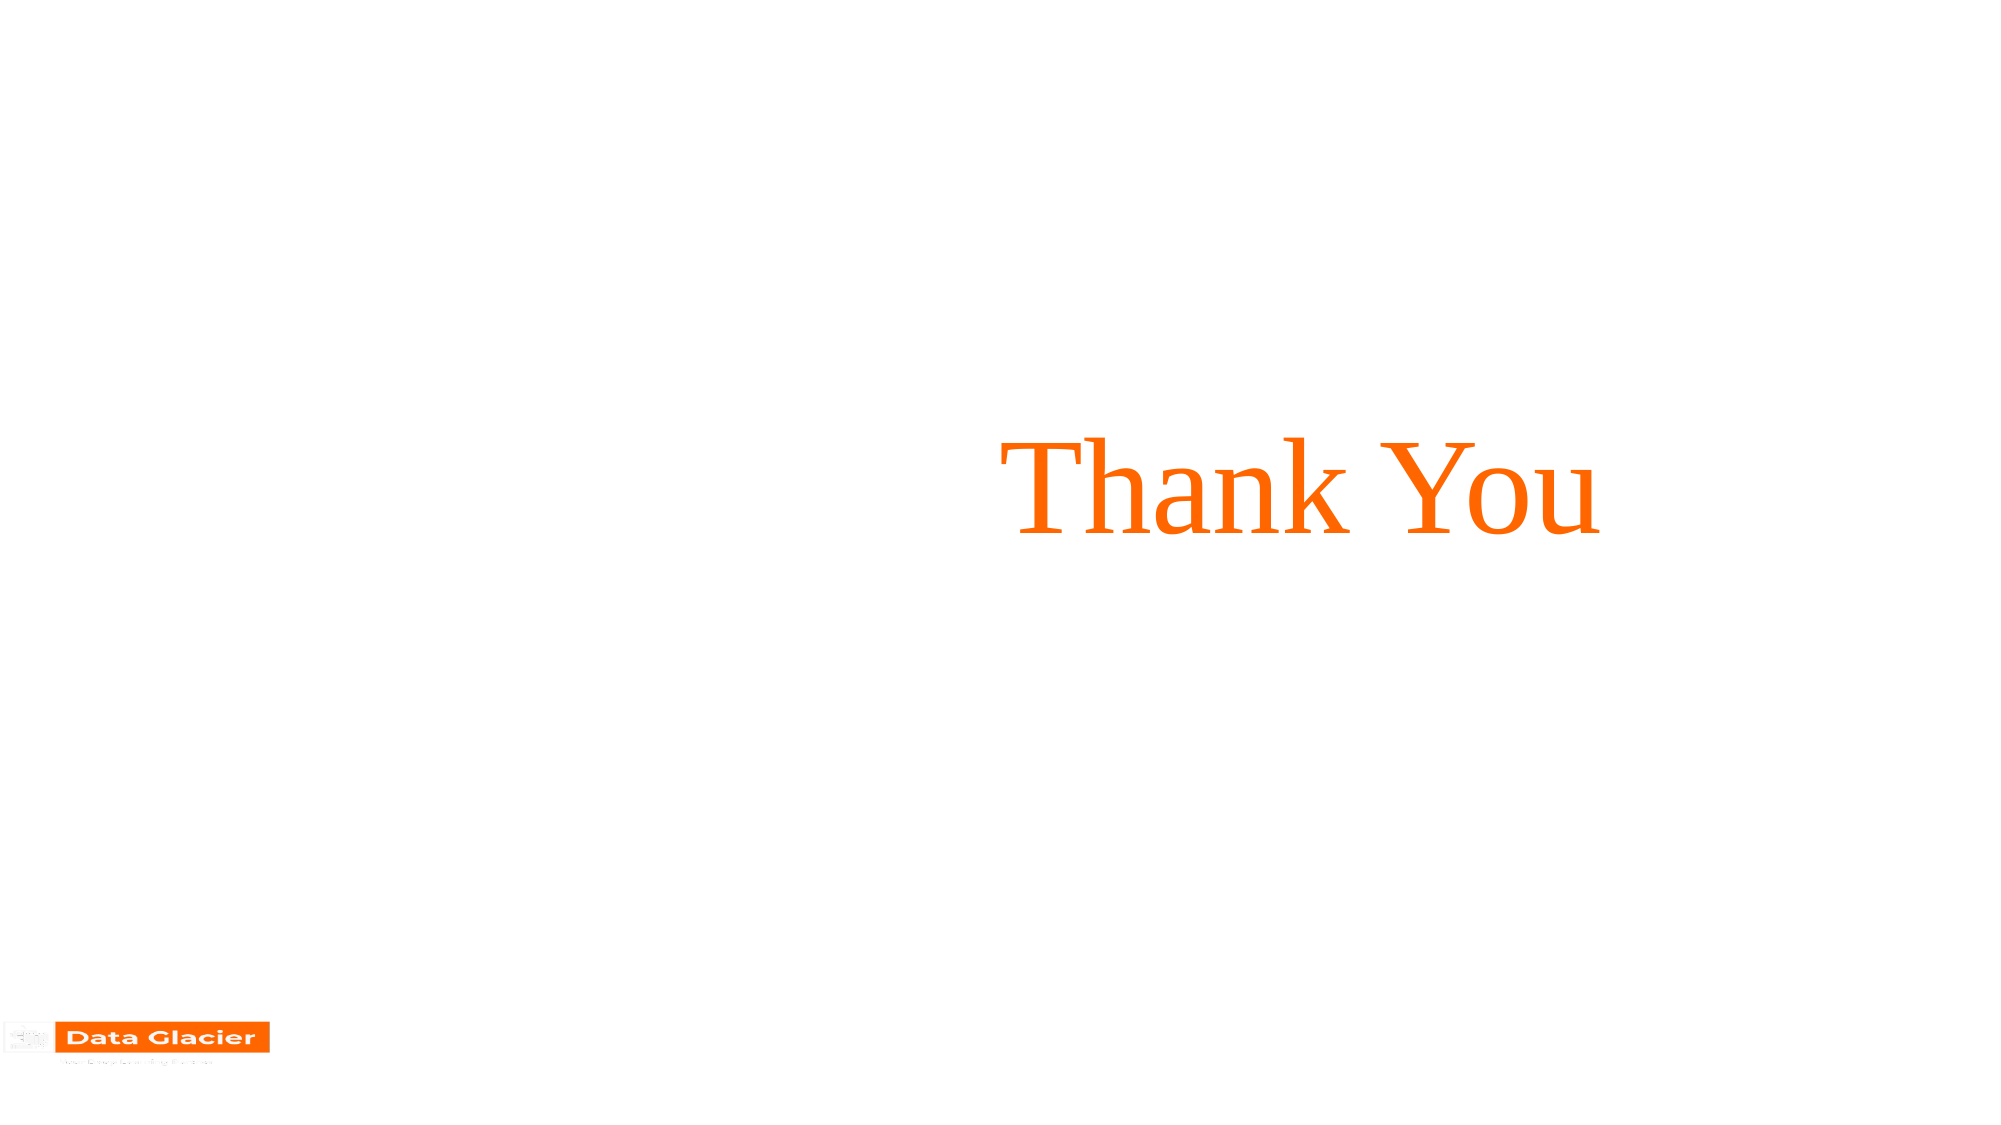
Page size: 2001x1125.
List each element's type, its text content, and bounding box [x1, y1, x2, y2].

picture [0, 961, 272, 1125]
subtitle Thank You [845, 407, 1758, 679]
